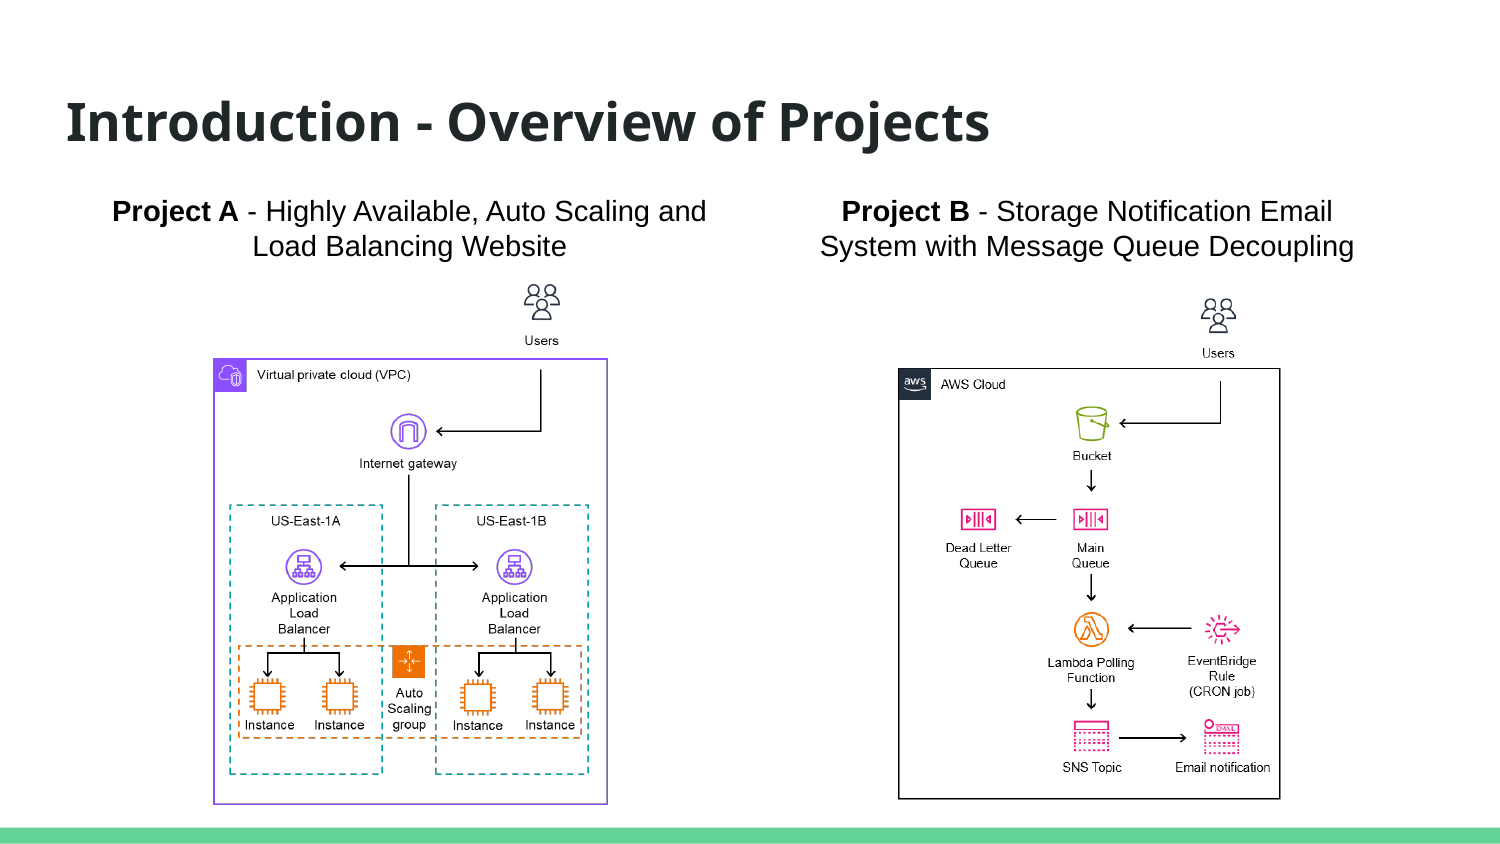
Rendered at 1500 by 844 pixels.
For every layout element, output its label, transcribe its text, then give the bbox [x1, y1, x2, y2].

title Introduction - Overview of Projects [51, 72, 1449, 167]
text_box Project B - Storage Notification Email System with Message Queue Decoupling [790, 177, 1385, 272]
picture [212, 281, 608, 805]
text_box Project A - Highly Available, Auto Scaling and Load Balancing Website [79, 177, 741, 280]
picture [889, 281, 1286, 805]
